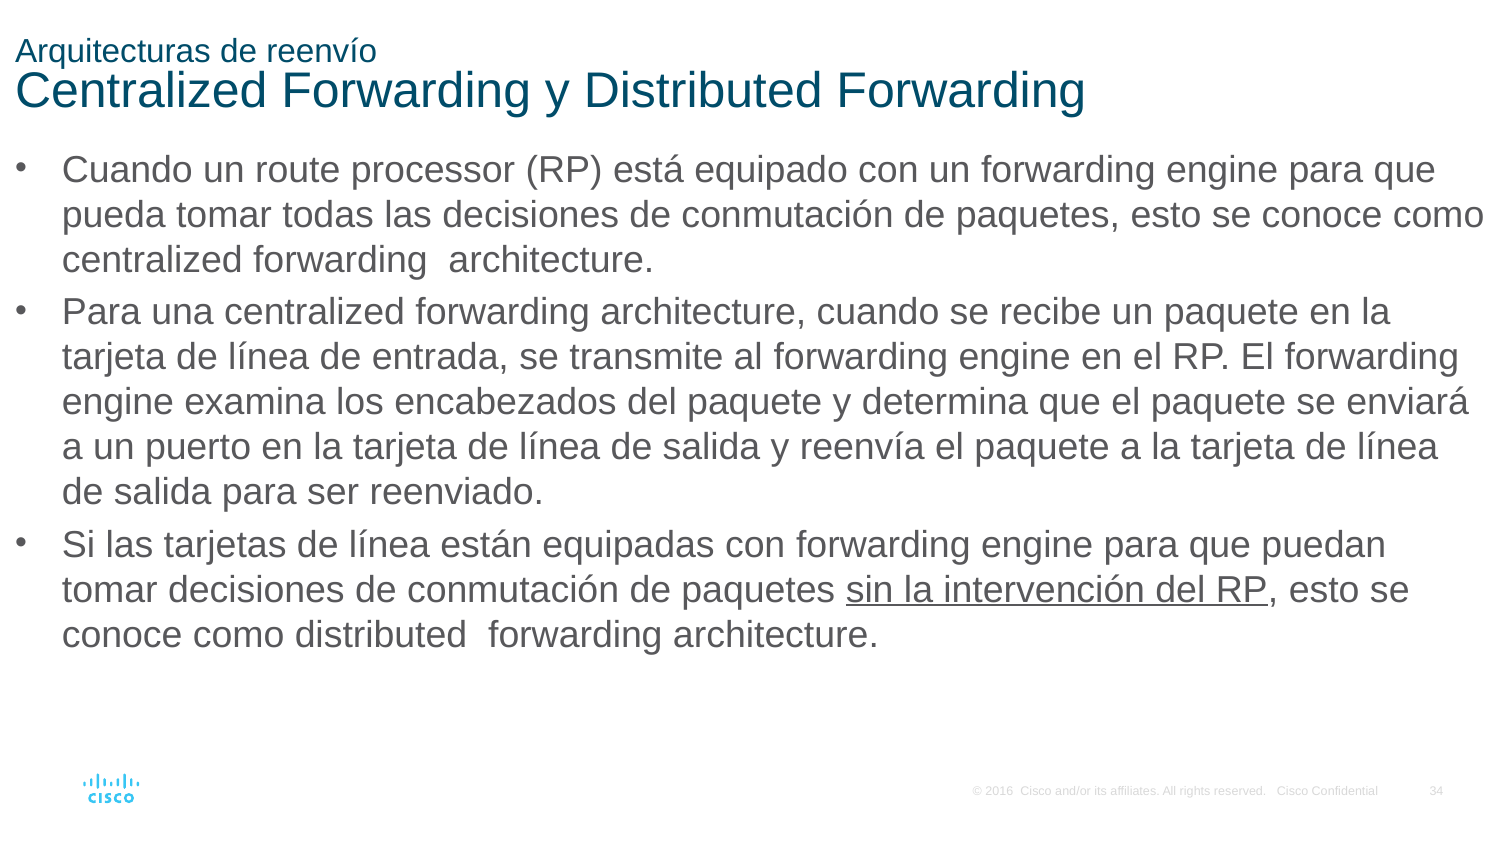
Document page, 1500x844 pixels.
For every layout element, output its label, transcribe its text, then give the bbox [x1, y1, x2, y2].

title Arquitecturas de reenvío Centralized Forwarding y Distributed Forwarding [0, 17, 1369, 137]
list Cuando un route processor (RP) está equipado con un forwarding engine para que pueda tomar todas las decisiones de conmutación de paquetes, esto se conoce como centralized forwarding architecture. Para una centralized forwarding architecture, cuando se recibe un paquete en la tarjeta de línea de entrada, se transmite al forwarding engine en el RP. El forwarding engine examina los encabezados del paquete y determina que el paquete se enviará a un puerto en la tarjeta de línea de salida y reenvía el paquete a la tarjeta de línea de salida para ser reenviado. Si las tarjetas de línea están equipadas con forwarding engine para que puedan tomar decisiones de conmutación de paquetes sin la intervención del RP, esto se conoce como distributed forwarding architecture. [0, 137, 1500, 491]
